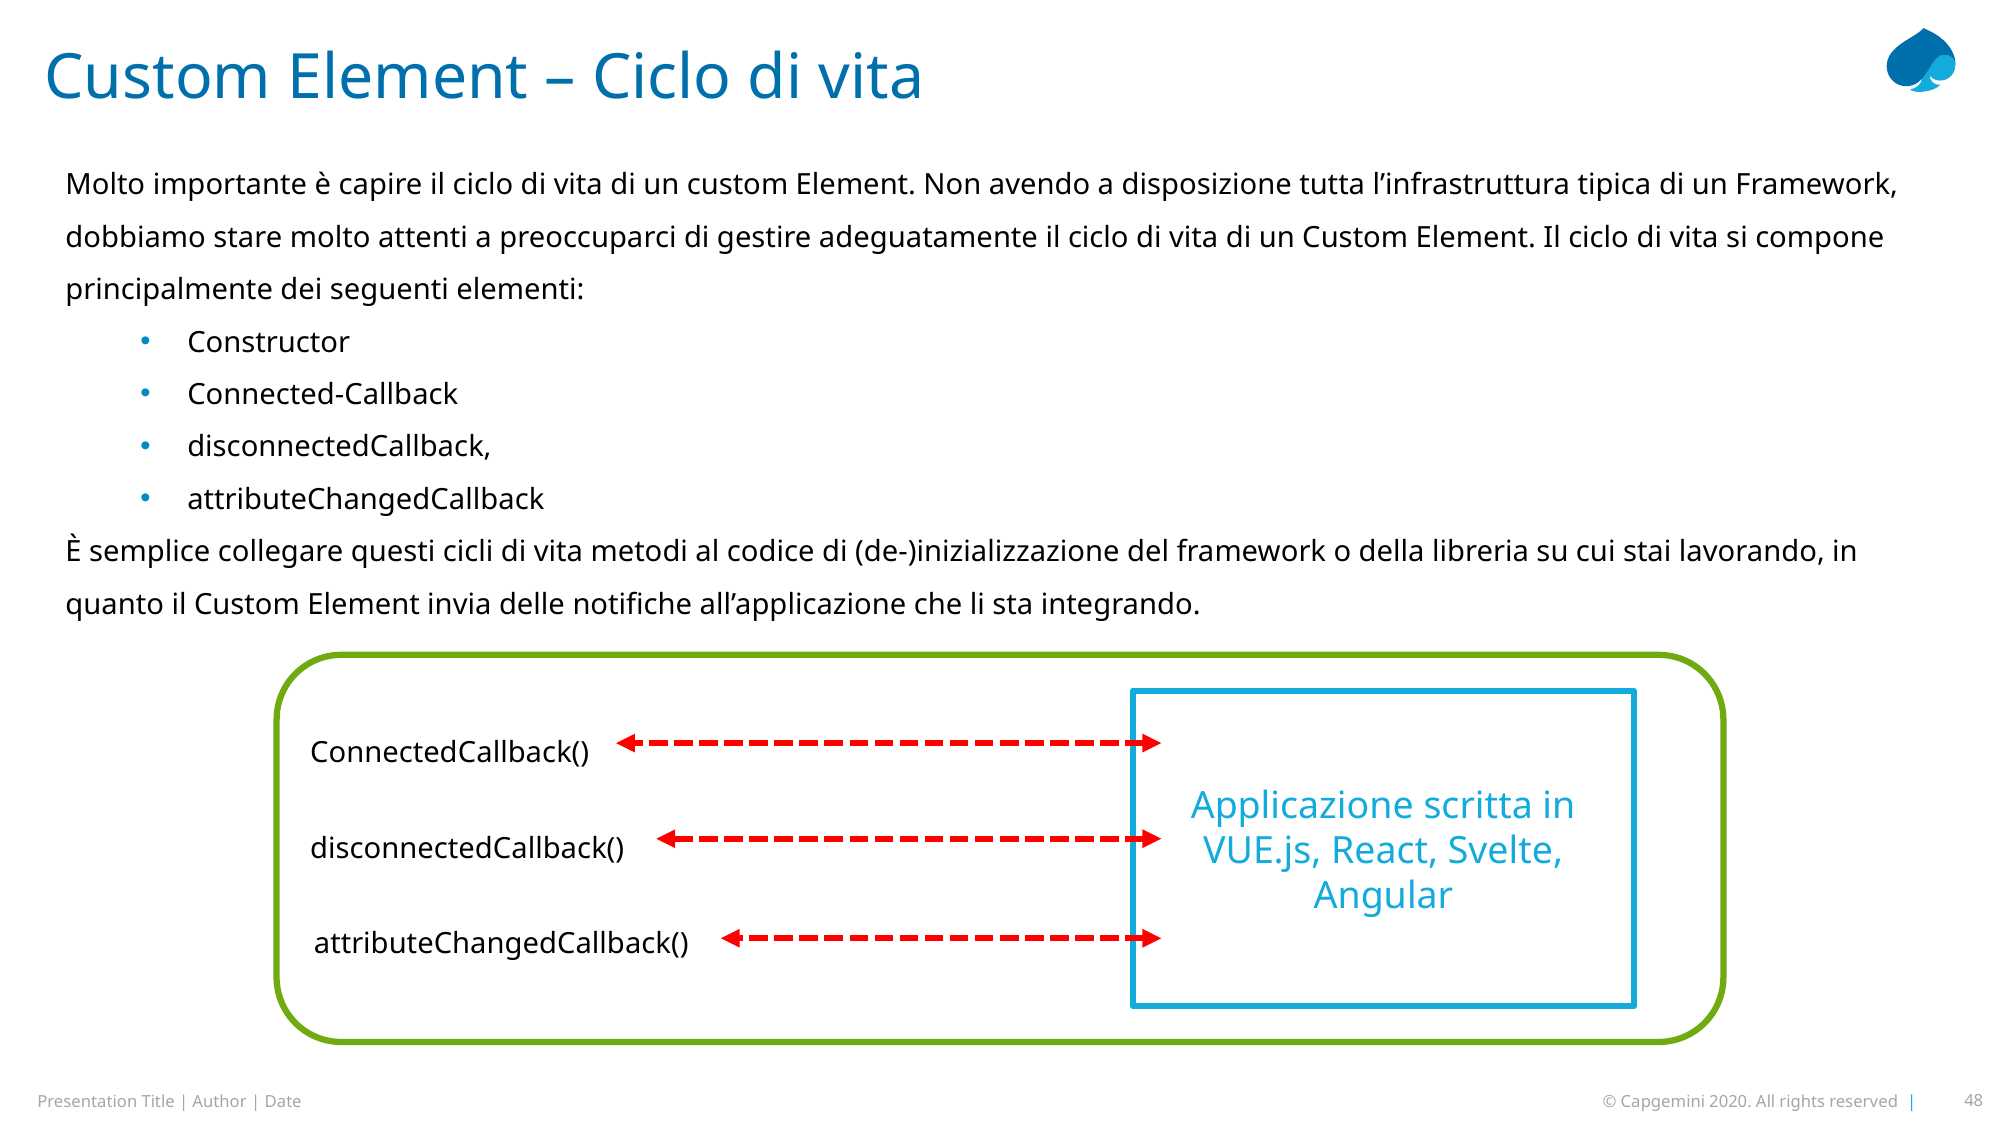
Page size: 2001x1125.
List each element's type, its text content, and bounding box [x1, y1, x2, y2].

text_box attributeChangedCallback() [224, 899, 765, 968]
text_box ConnectedCallback() [220, 708, 695, 776]
text_box disconnectedCallback() [220, 804, 695, 872]
text_box Molto importante è capire il ciclo di vita di un custom Element. Non avendo a disposizione tutta l’infrastruttura tipica di un Framework, dobbiamo stare molto attenti a preoccuparci di gestire adeguatamente il ciclo di vita di un Custom Element. Il ciclo di vita si compone principalmente dei seguenti elementi: Constructor Connected-Callback disconnectedCallback, attributeChangedCallback È semplice collegare questi cicli di vita metodi al codice di (de-)inizializzazione del framework o della libreria su cui stai lavorando, in quanto il Custom Element invia delle notifiche all’applicazione che li sta integrando. [50, 140, 1950, 628]
text_box Applicazione scritta in VUE.js, React, Svelte, Angular [1132, 690, 1634, 1006]
text_box Custom Element – Ciclo di vita [29, 36, 1661, 141]
text_box [275, 653, 1725, 1044]
